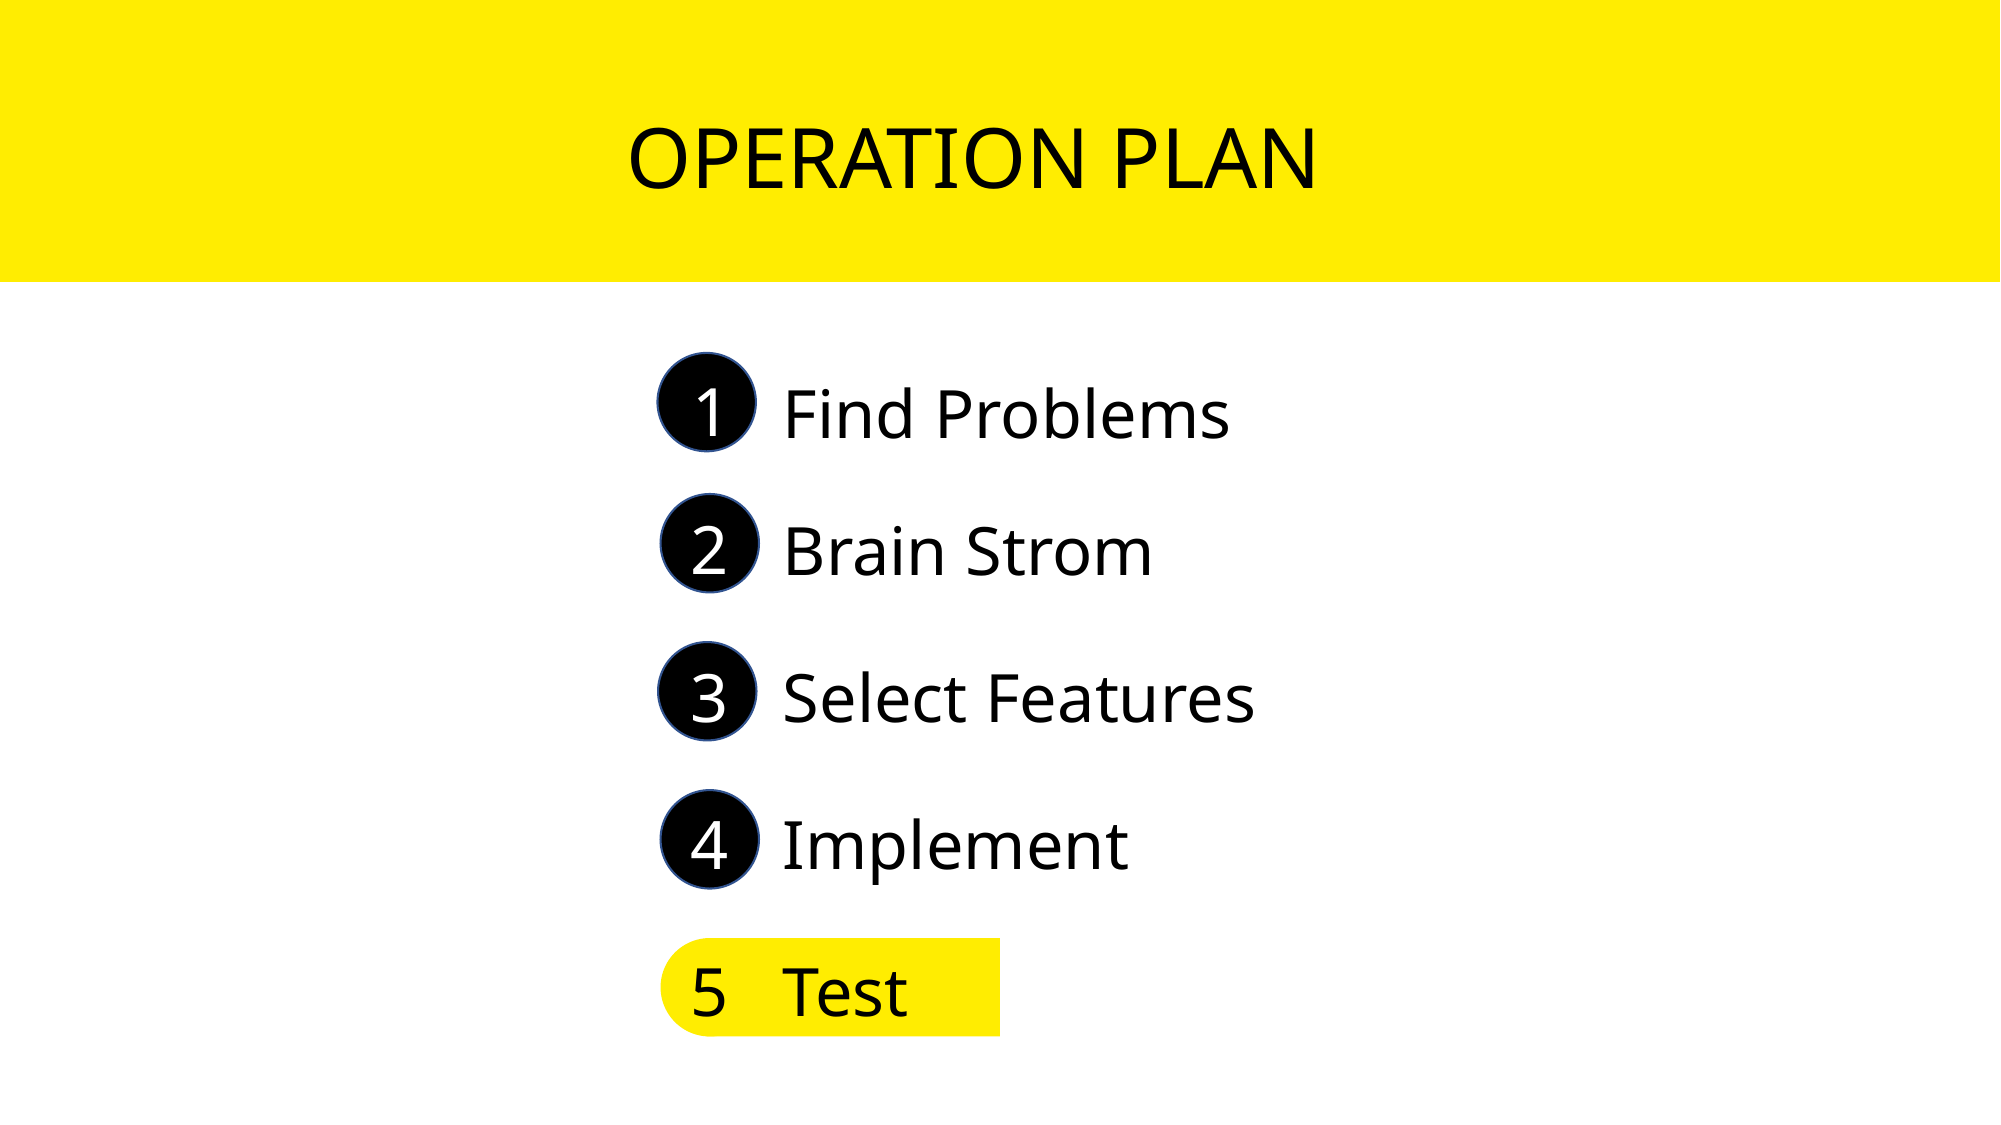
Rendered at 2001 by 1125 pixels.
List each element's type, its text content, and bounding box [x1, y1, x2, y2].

text_box Select Features [767, 657, 1811, 726]
text_box Find Problems [767, 373, 1811, 441]
text_box [717, 937, 1001, 1038]
text_box [656, 351, 757, 453]
text_box 1 [678, 371, 742, 440]
text_box [657, 641, 758, 742]
text_box [659, 936, 761, 1038]
text_box 5 [674, 951, 739, 1019]
text_box Test [767, 951, 1811, 1019]
text_box 3 [674, 657, 739, 725]
text_box Brain Strom [767, 510, 1811, 579]
text_box Implement [767, 804, 1811, 872]
text_box OPERATION PLAN [611, 97, 1337, 213]
text_box [659, 492, 761, 594]
text_box [659, 789, 761, 890]
text_box [0, 0, 2000, 282]
text_box 2 [674, 509, 739, 577]
text_box 4 [674, 804, 739, 872]
